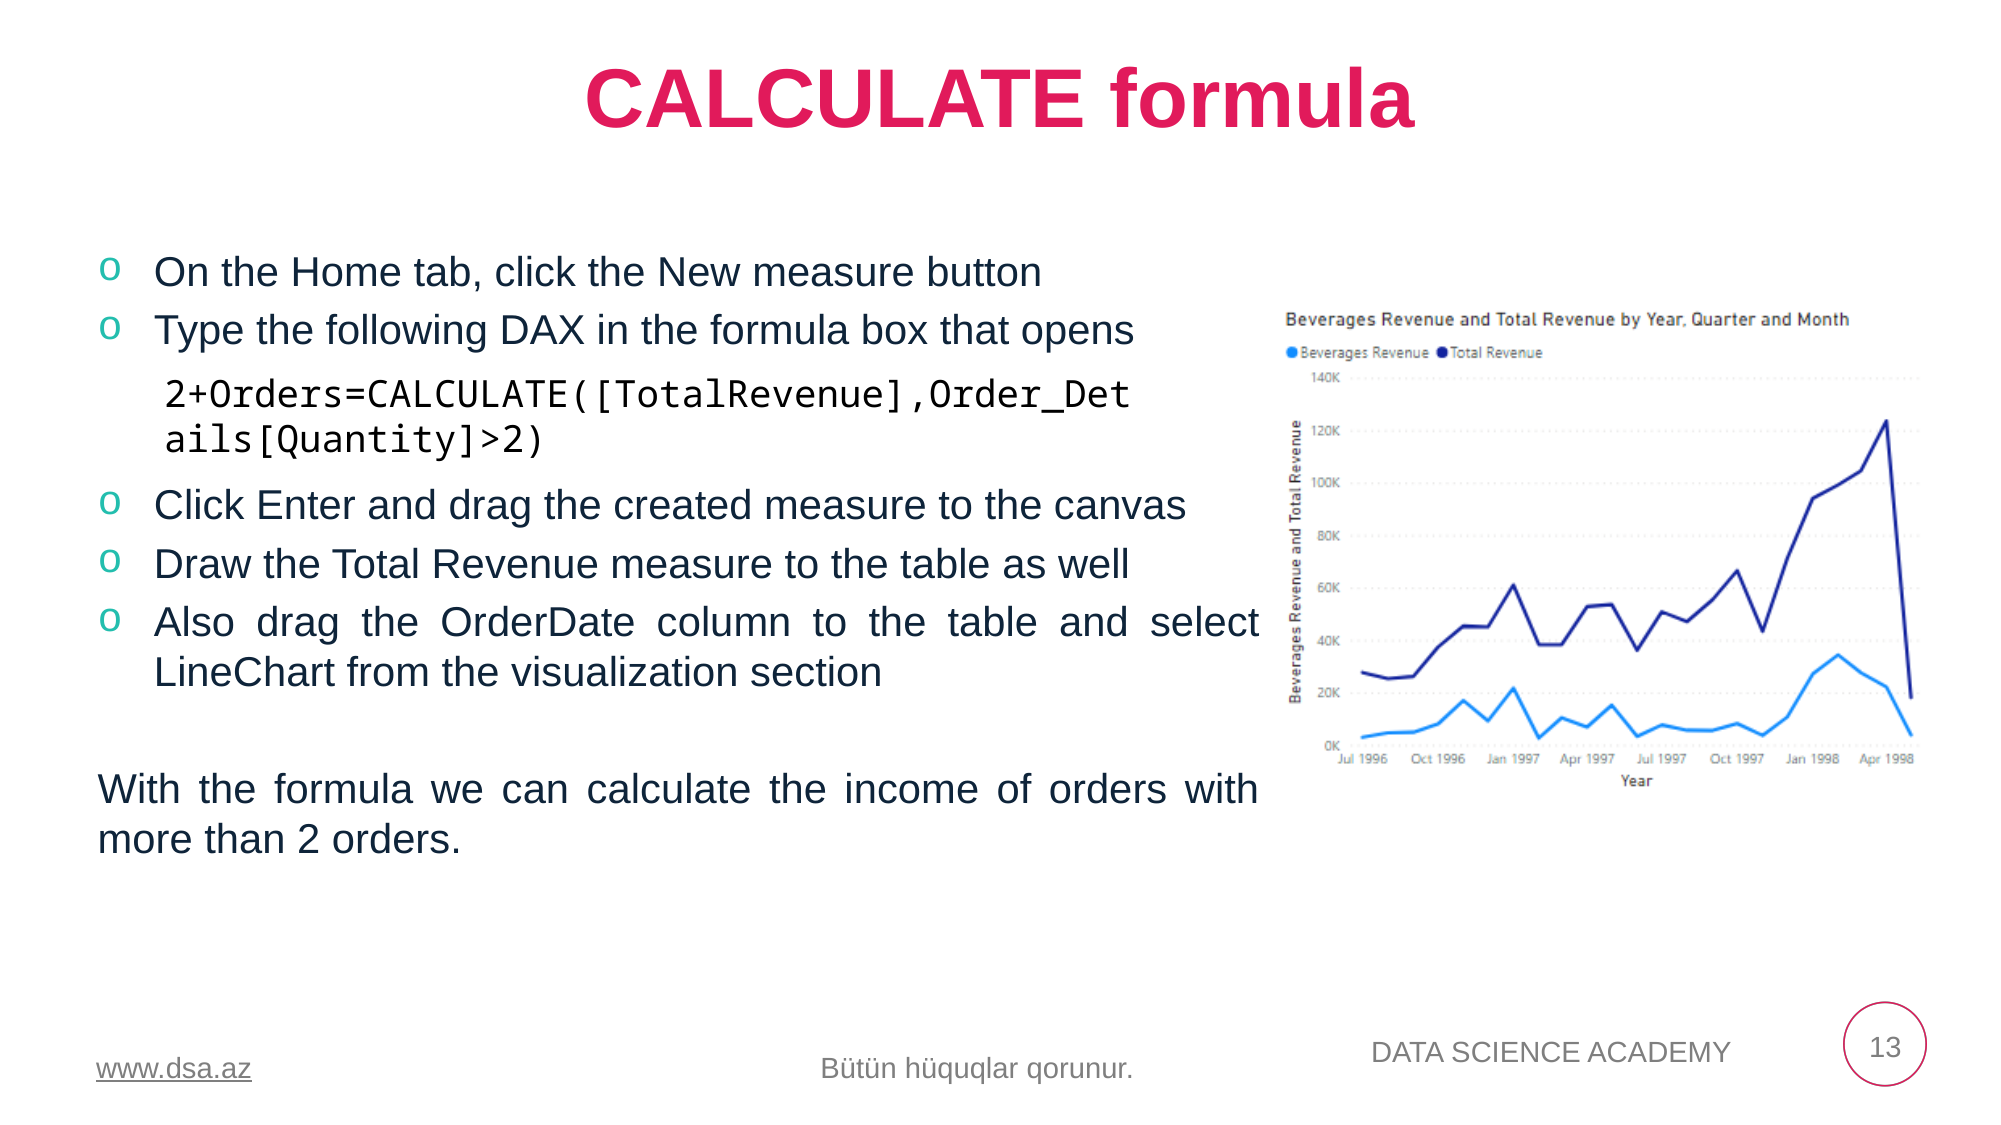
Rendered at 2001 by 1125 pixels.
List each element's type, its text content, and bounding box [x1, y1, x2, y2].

text_box On the Home tab, click the New measure button Type the following DAX in the formula box that opens Click Enter and drag the created measure to the canvas Draw the Total Revenue measure to the table as well Also drag the OrderDate column to the table and select LineChart from the visualization section With the formula we can calculate the income of orders with more than 2 orders. [82, 237, 1275, 1077]
text_box www.dsa.az Bütün hüquqlar qorunur. [80, 1011, 1218, 1092]
picture [1274, 300, 1941, 801]
picture [1806, 999, 1965, 1089]
text_box CALCULATE formula [106, 48, 1894, 146]
text_box DATA SCIENCE ACADEMY [1273, 1025, 1801, 1076]
text_box 2+Orders=CALCULATE([TotalRevenue],Order_Details[Quantity]>2) [149, 362, 1150, 468]
